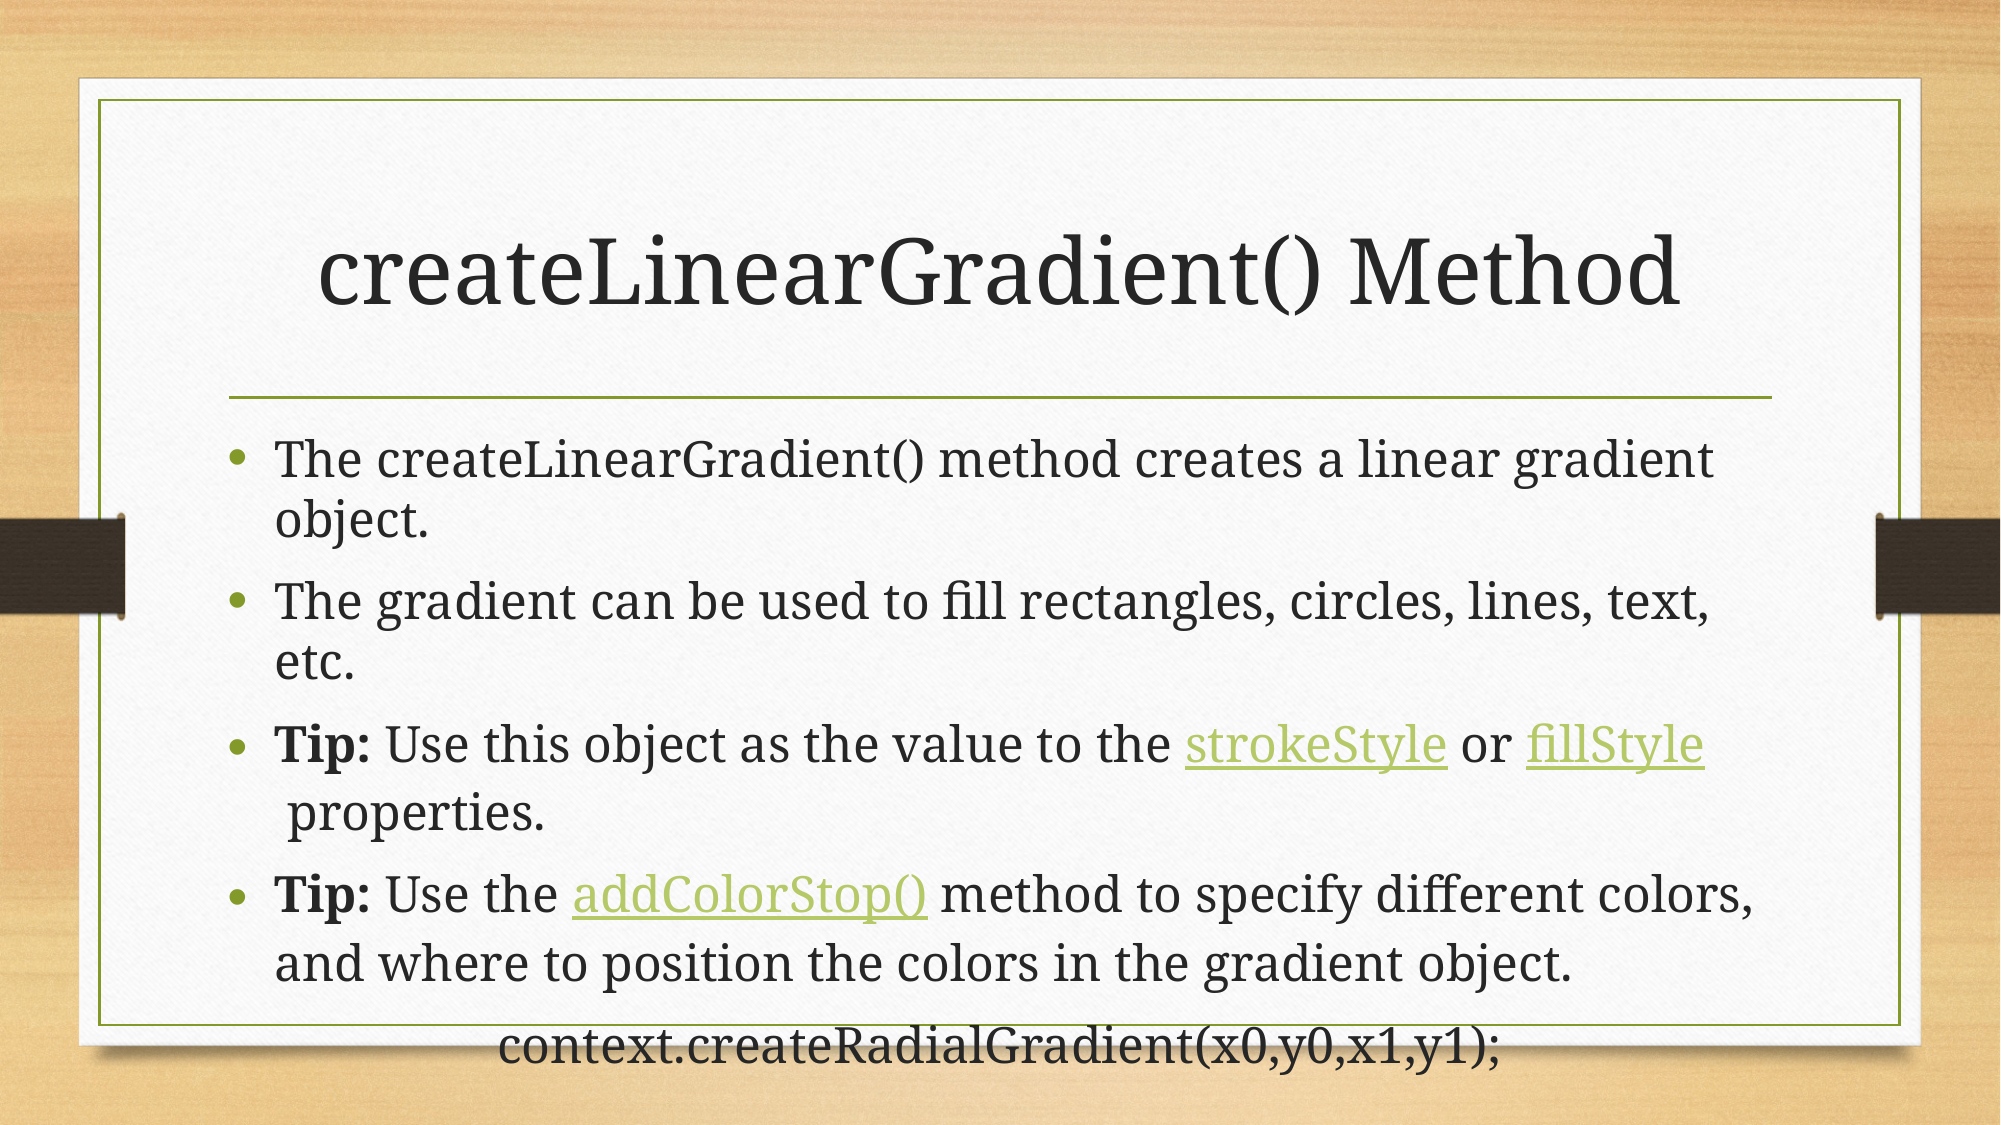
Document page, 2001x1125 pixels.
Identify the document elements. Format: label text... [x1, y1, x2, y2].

picture [0, 0, 2001, 1125]
list The createLinearGradient() method creates a linear gradient object. The gradient can be used to fill rectangles, circles, lines, text, etc. Tip: Use this object as the value to the strokeStyle or fillStyle properties. Tip: Use the addColorStop() method to specify different colors, and where to position the colors in the gradient object. context.createRadialGradient(x0,y0,x1,y1); [212, 419, 1788, 964]
title createLinearGradient() Method [212, 161, 1788, 375]
